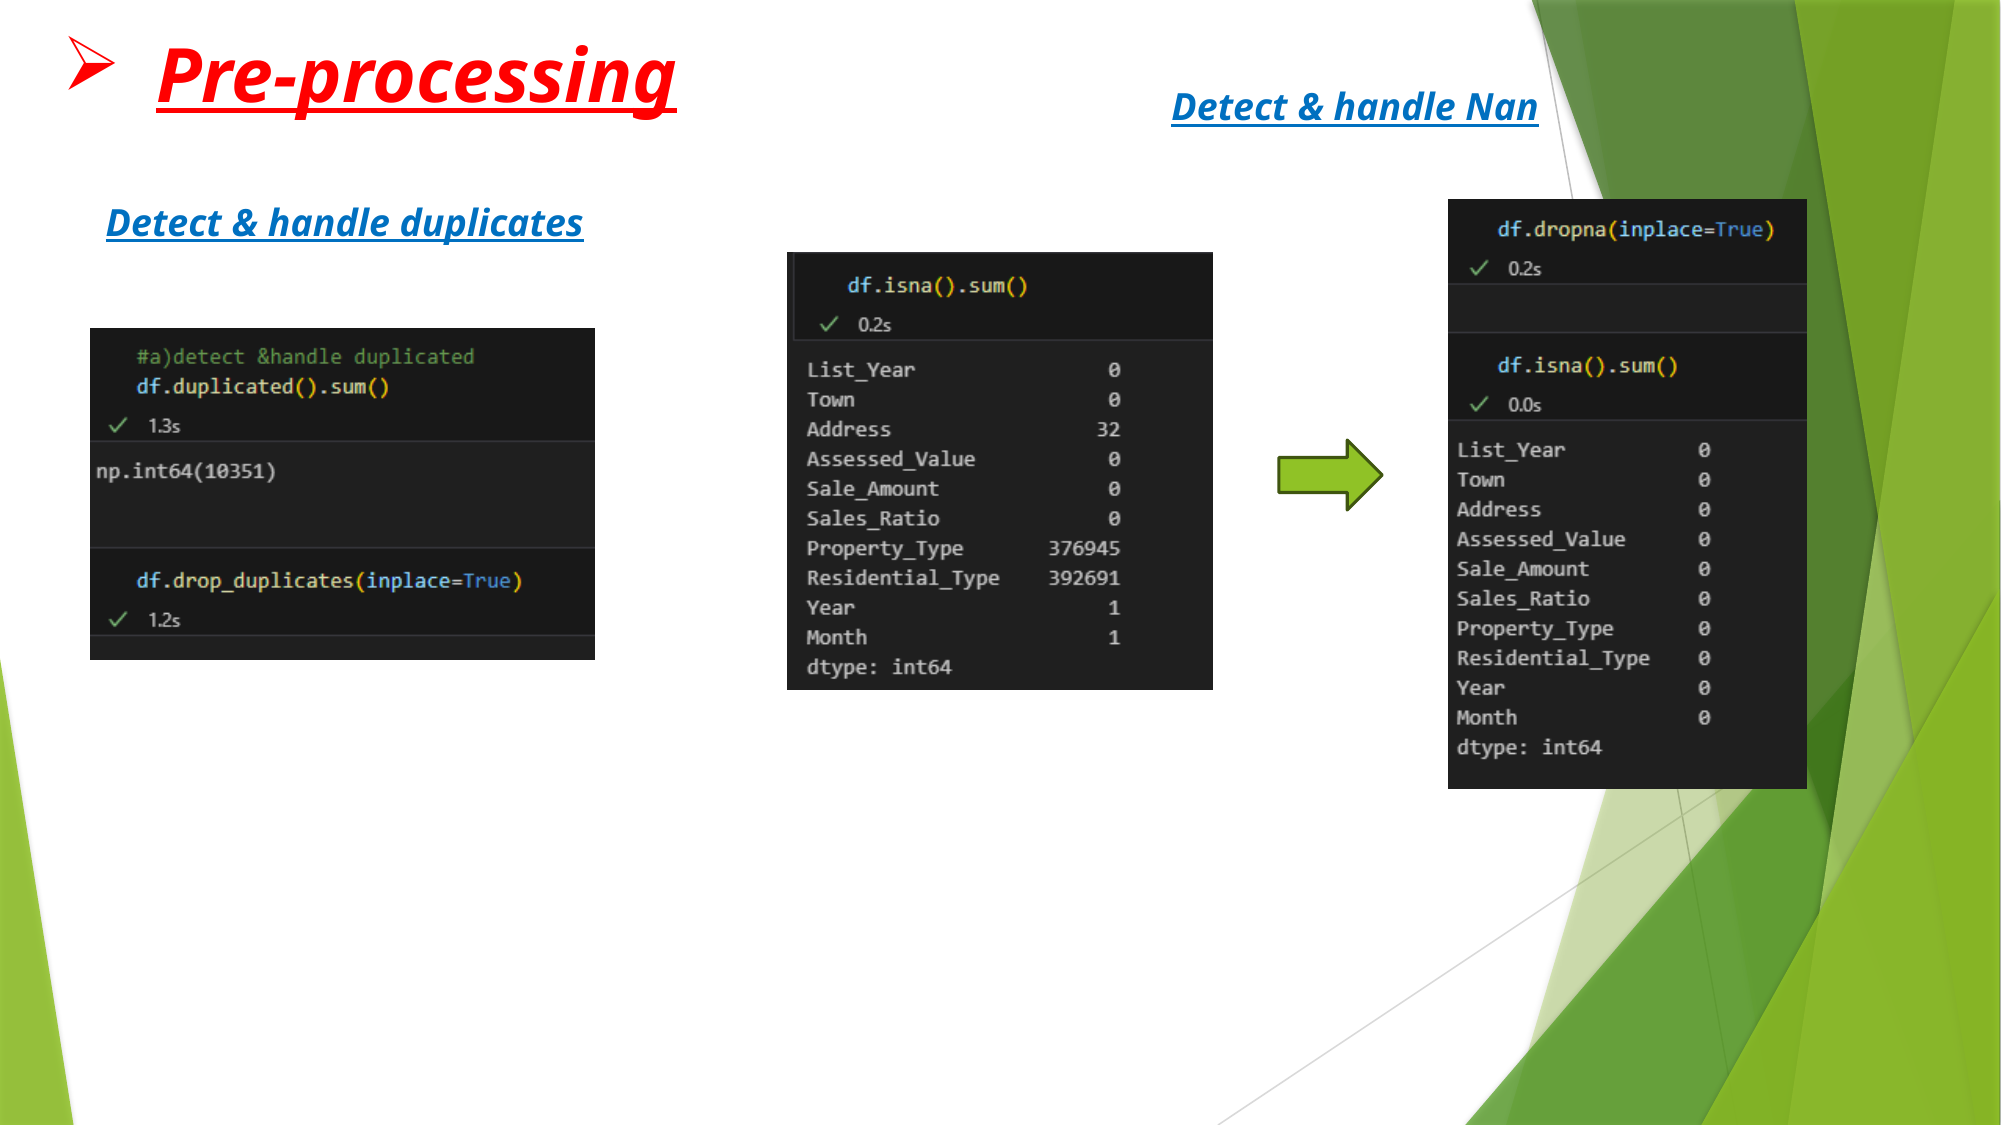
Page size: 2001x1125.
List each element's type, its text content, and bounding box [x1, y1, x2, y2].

picture [1447, 199, 1807, 790]
text_box Detect & handle duplicates [90, 191, 634, 252]
picture [786, 251, 1213, 691]
picture [90, 328, 595, 661]
text_box Pre-processing [47, 19, 940, 125]
text_box [1277, 438, 1384, 512]
text_box Detect & handle Nan [1156, 76, 2000, 136]
